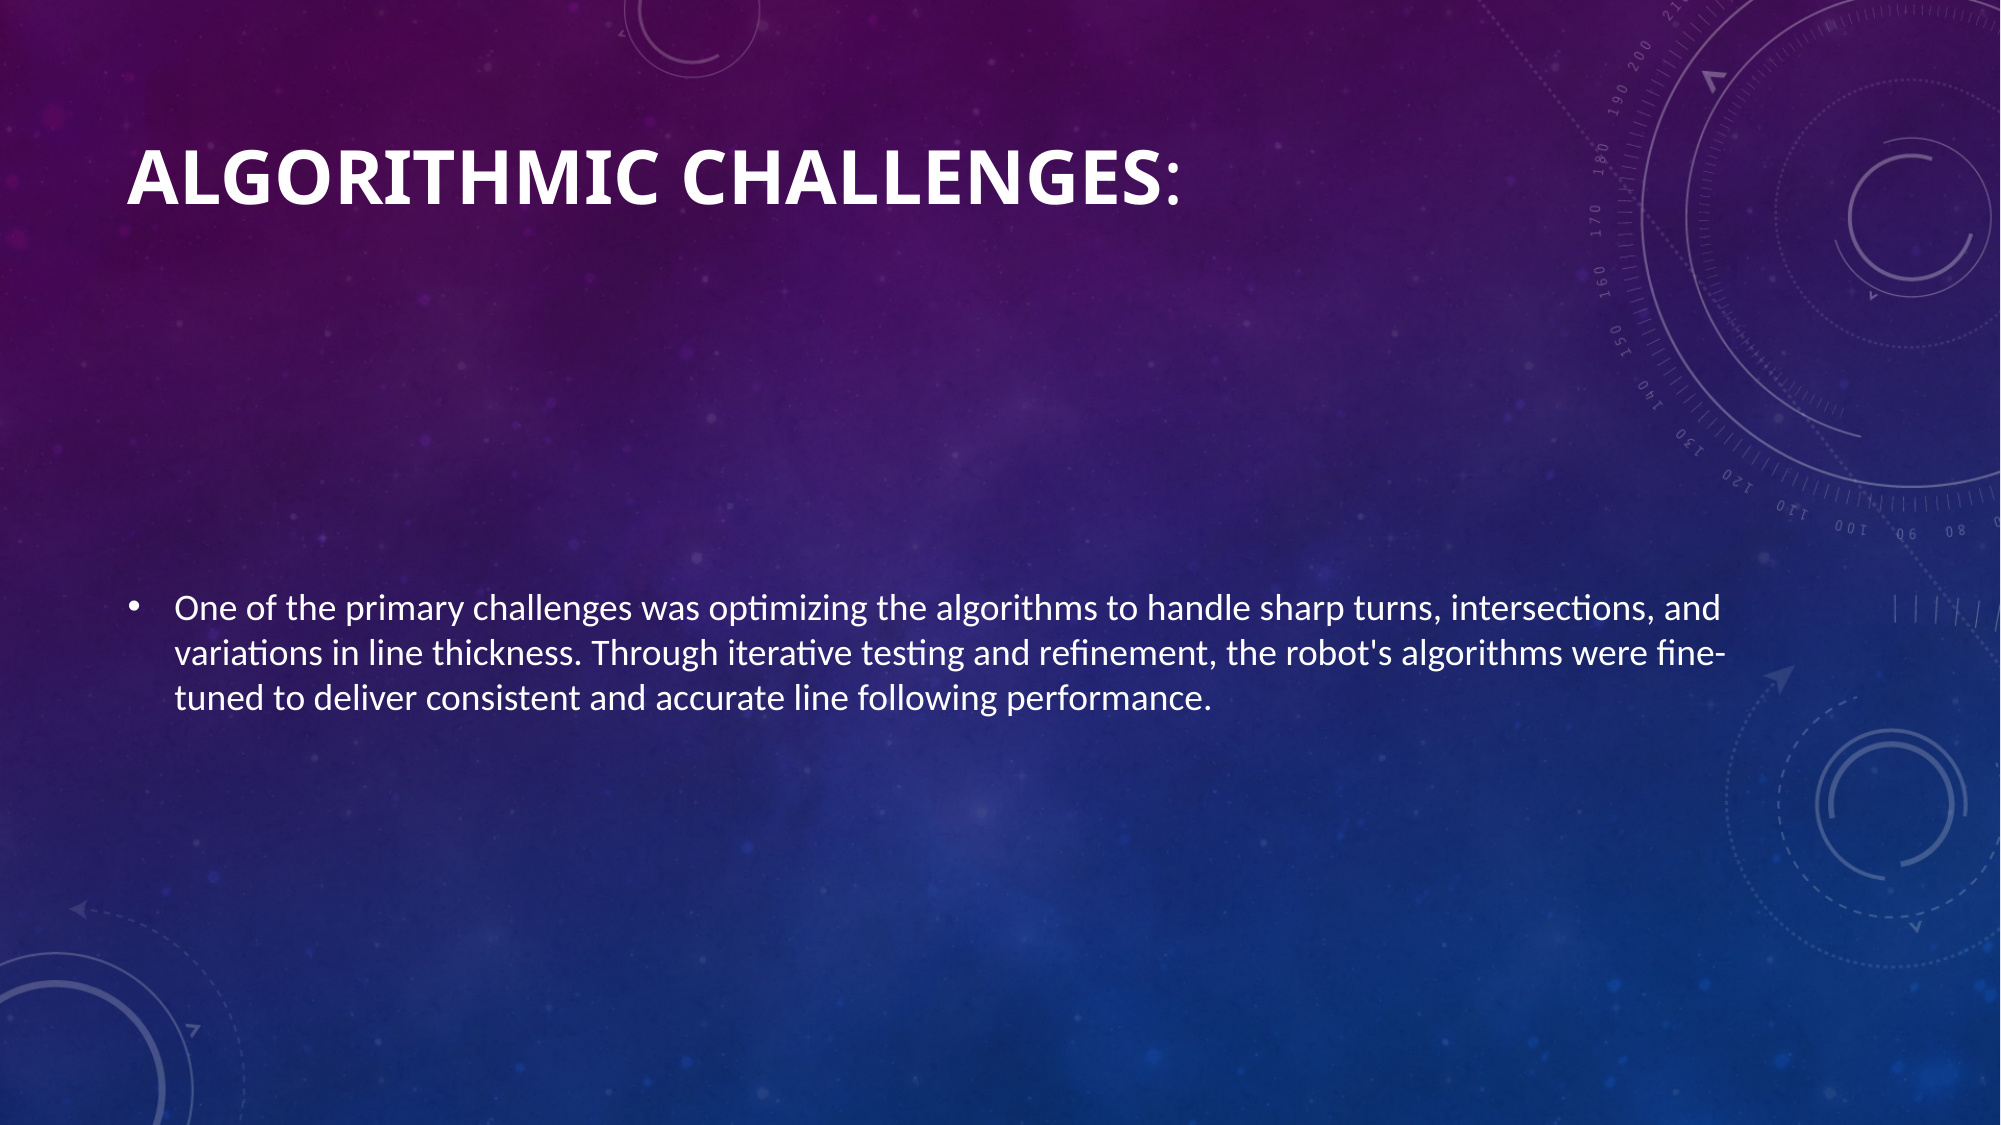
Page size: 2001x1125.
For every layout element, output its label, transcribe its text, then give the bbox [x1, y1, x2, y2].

picture [0, 0, 2001, 1125]
list One of the primary challenges was optimizing the algorithms to handle sharp turns, intersections, and variations in line thickness. Through iterative testing and refinement, the robot's algorithms were fine-tuned to deliver consistent and accurate line following performance. [112, 351, 1775, 950]
title Algorithmic Challenges: [112, 99, 1775, 339]
